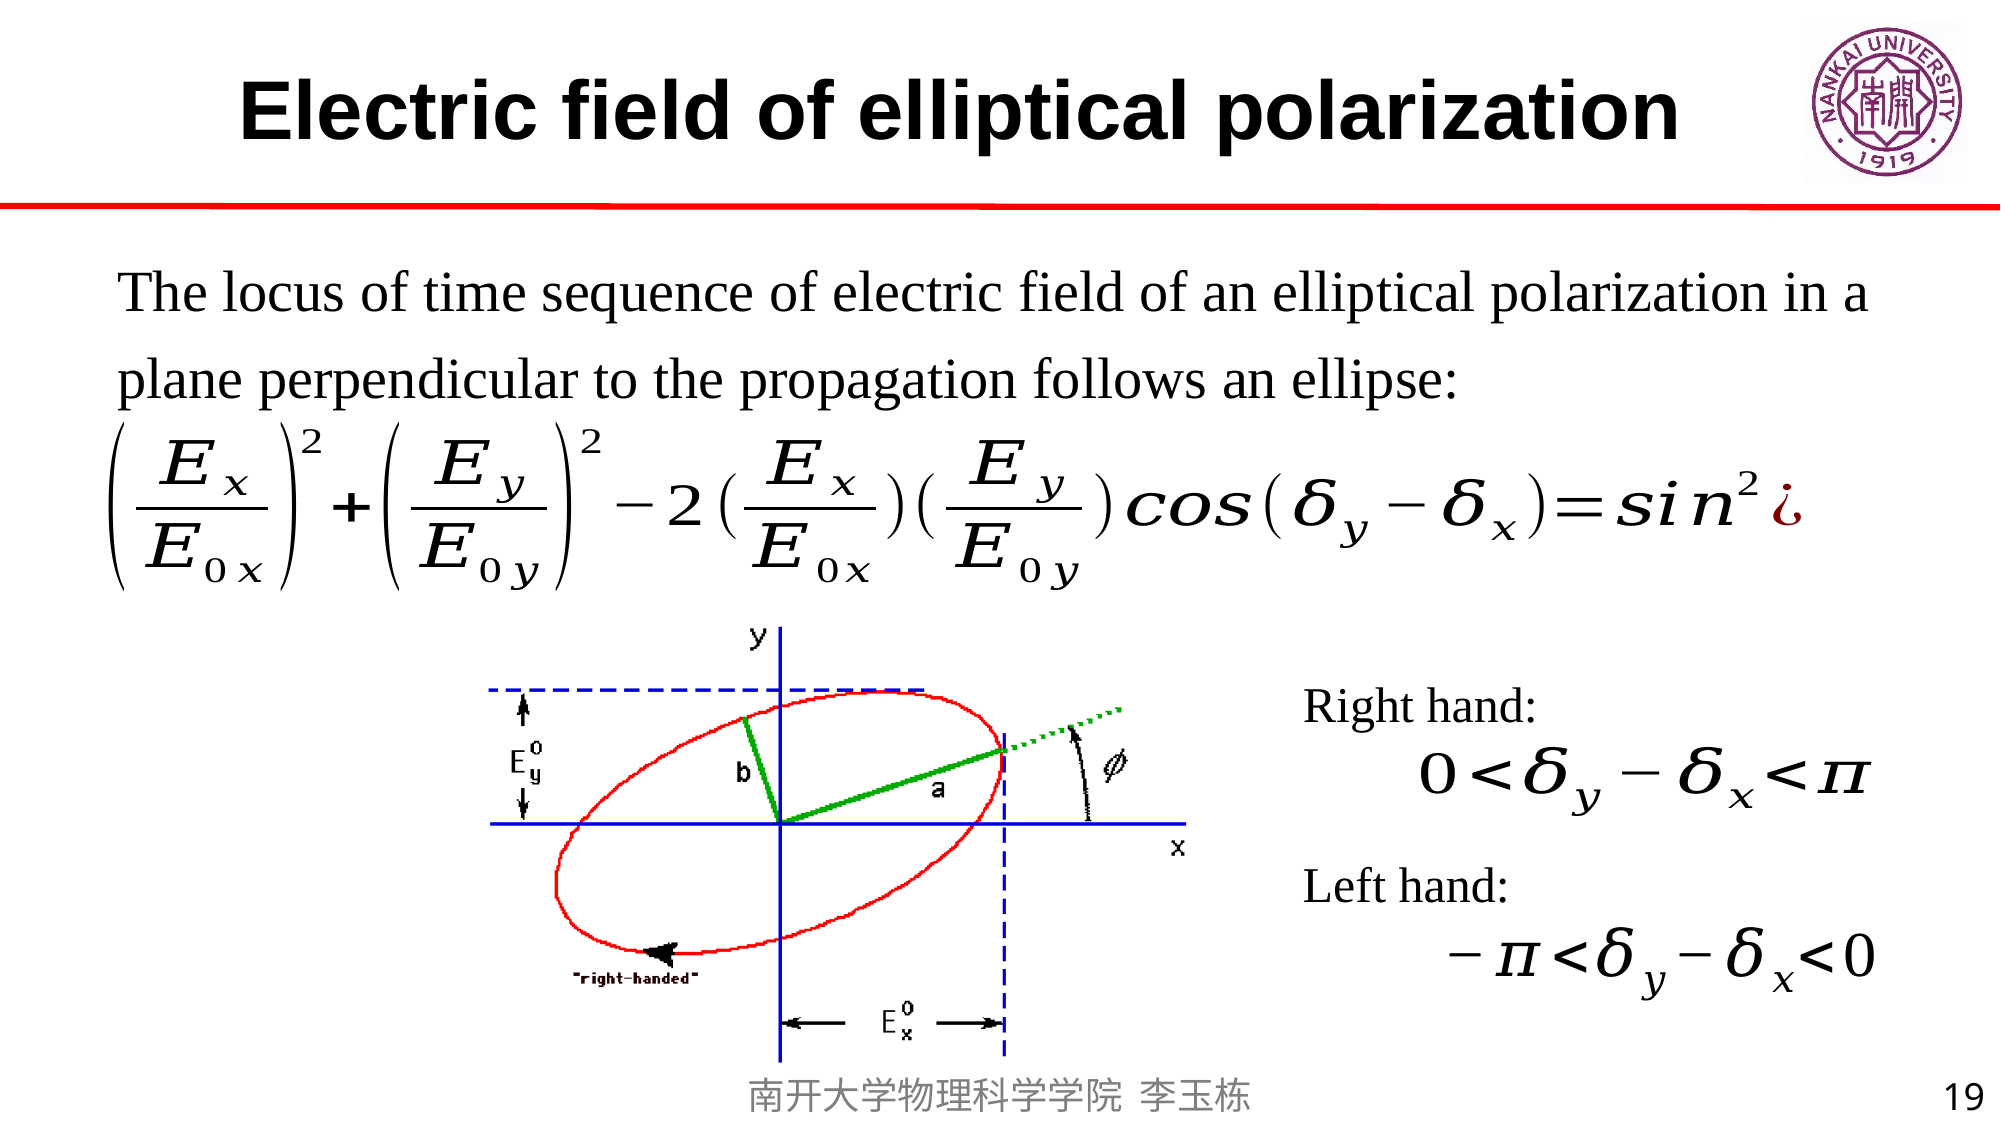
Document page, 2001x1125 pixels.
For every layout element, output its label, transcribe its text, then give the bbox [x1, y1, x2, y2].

picture [461, 607, 1200, 1076]
title Electric field of elliptical polarization [223, 19, 1729, 206]
text_box The locus of time sequence of electric field of an elliptical polarization in a plane perpendicular to the propagation follows an ellipse: [102, 228, 1926, 418]
text_box Left hand: [1287, 844, 1538, 920]
picture [1805, 21, 1968, 183]
text_box Right hand: [1288, 664, 1566, 740]
